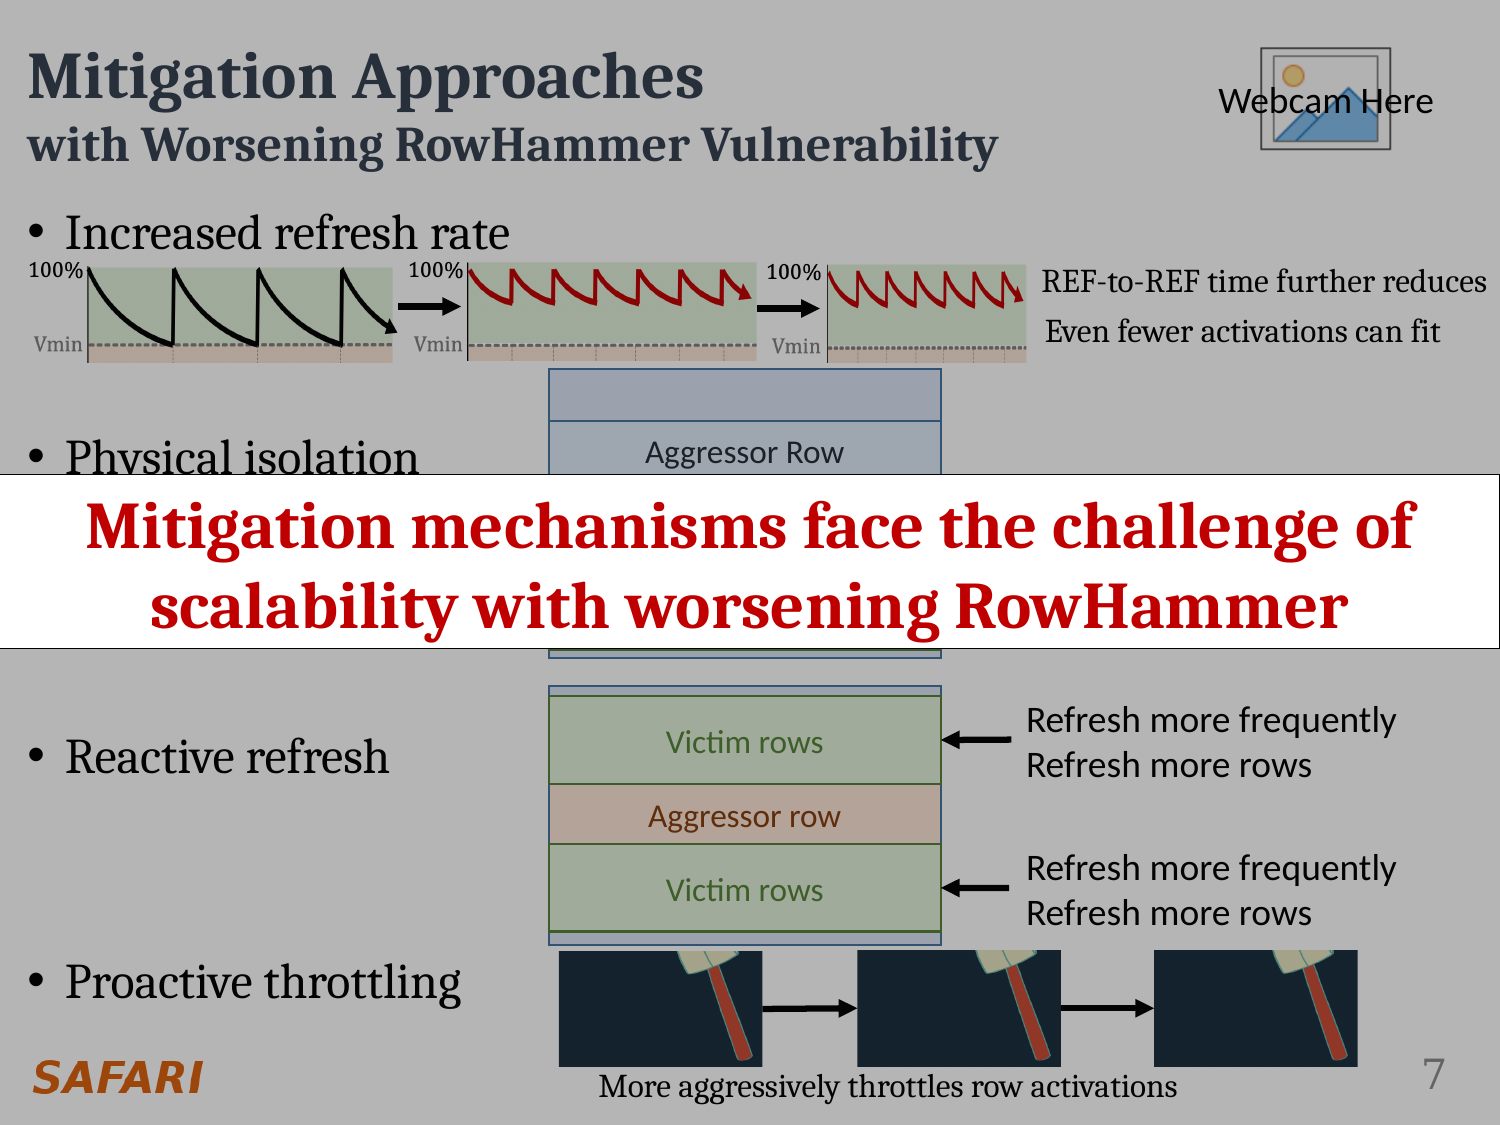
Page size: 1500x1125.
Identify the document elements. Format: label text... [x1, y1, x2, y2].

picture [22, 243, 399, 363]
text_box Mitigation mechanisms face the challenge of scalability with worsening RowHammer [0, 474, 1500, 649]
text_box [0, 649, 1500, 1125]
picture [402, 242, 757, 361]
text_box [558, 950, 1358, 1067]
picture [760, 244, 1027, 363]
text_box [0, 0, 1500, 474]
picture [1152, 0, 1500, 198]
